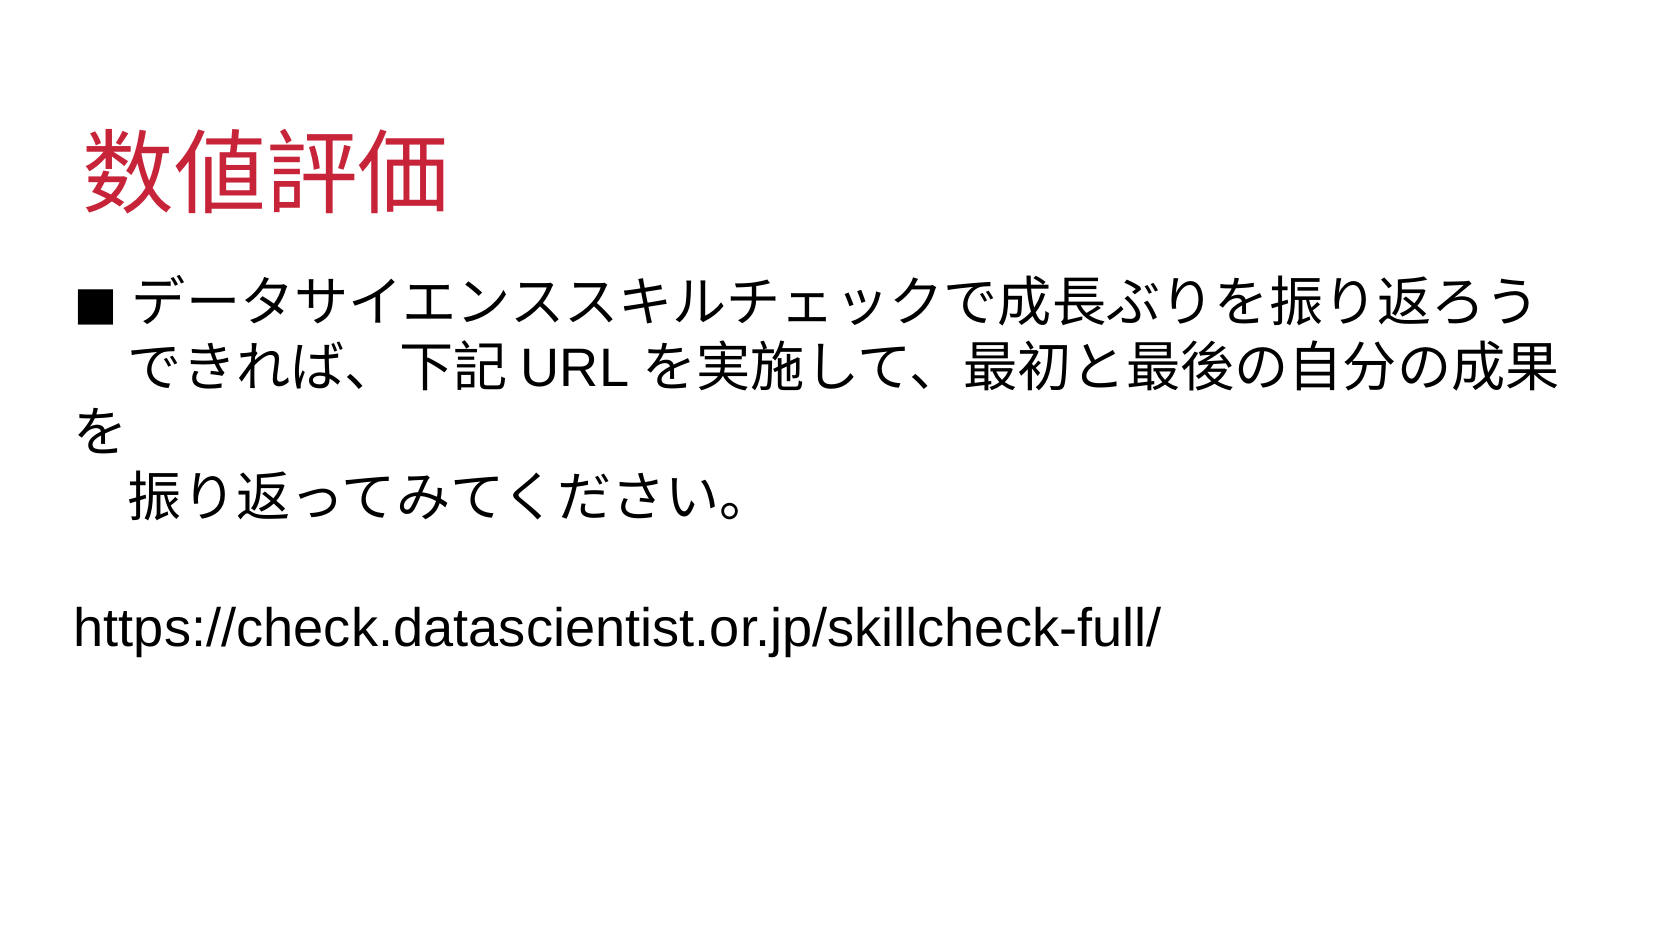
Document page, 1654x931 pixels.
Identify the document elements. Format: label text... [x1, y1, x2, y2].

text_box 数値評価 [82, 115, 1571, 226]
text_box ◼️データサイエンススキルチェックで成長ぶりを振り返ろう できれば、下記URLを実施して、最初と最後の自分の成果を 振り返ってみてください。 https://check.datascientist.or.jp/skillcheck-full/ [59, 259, 1606, 665]
